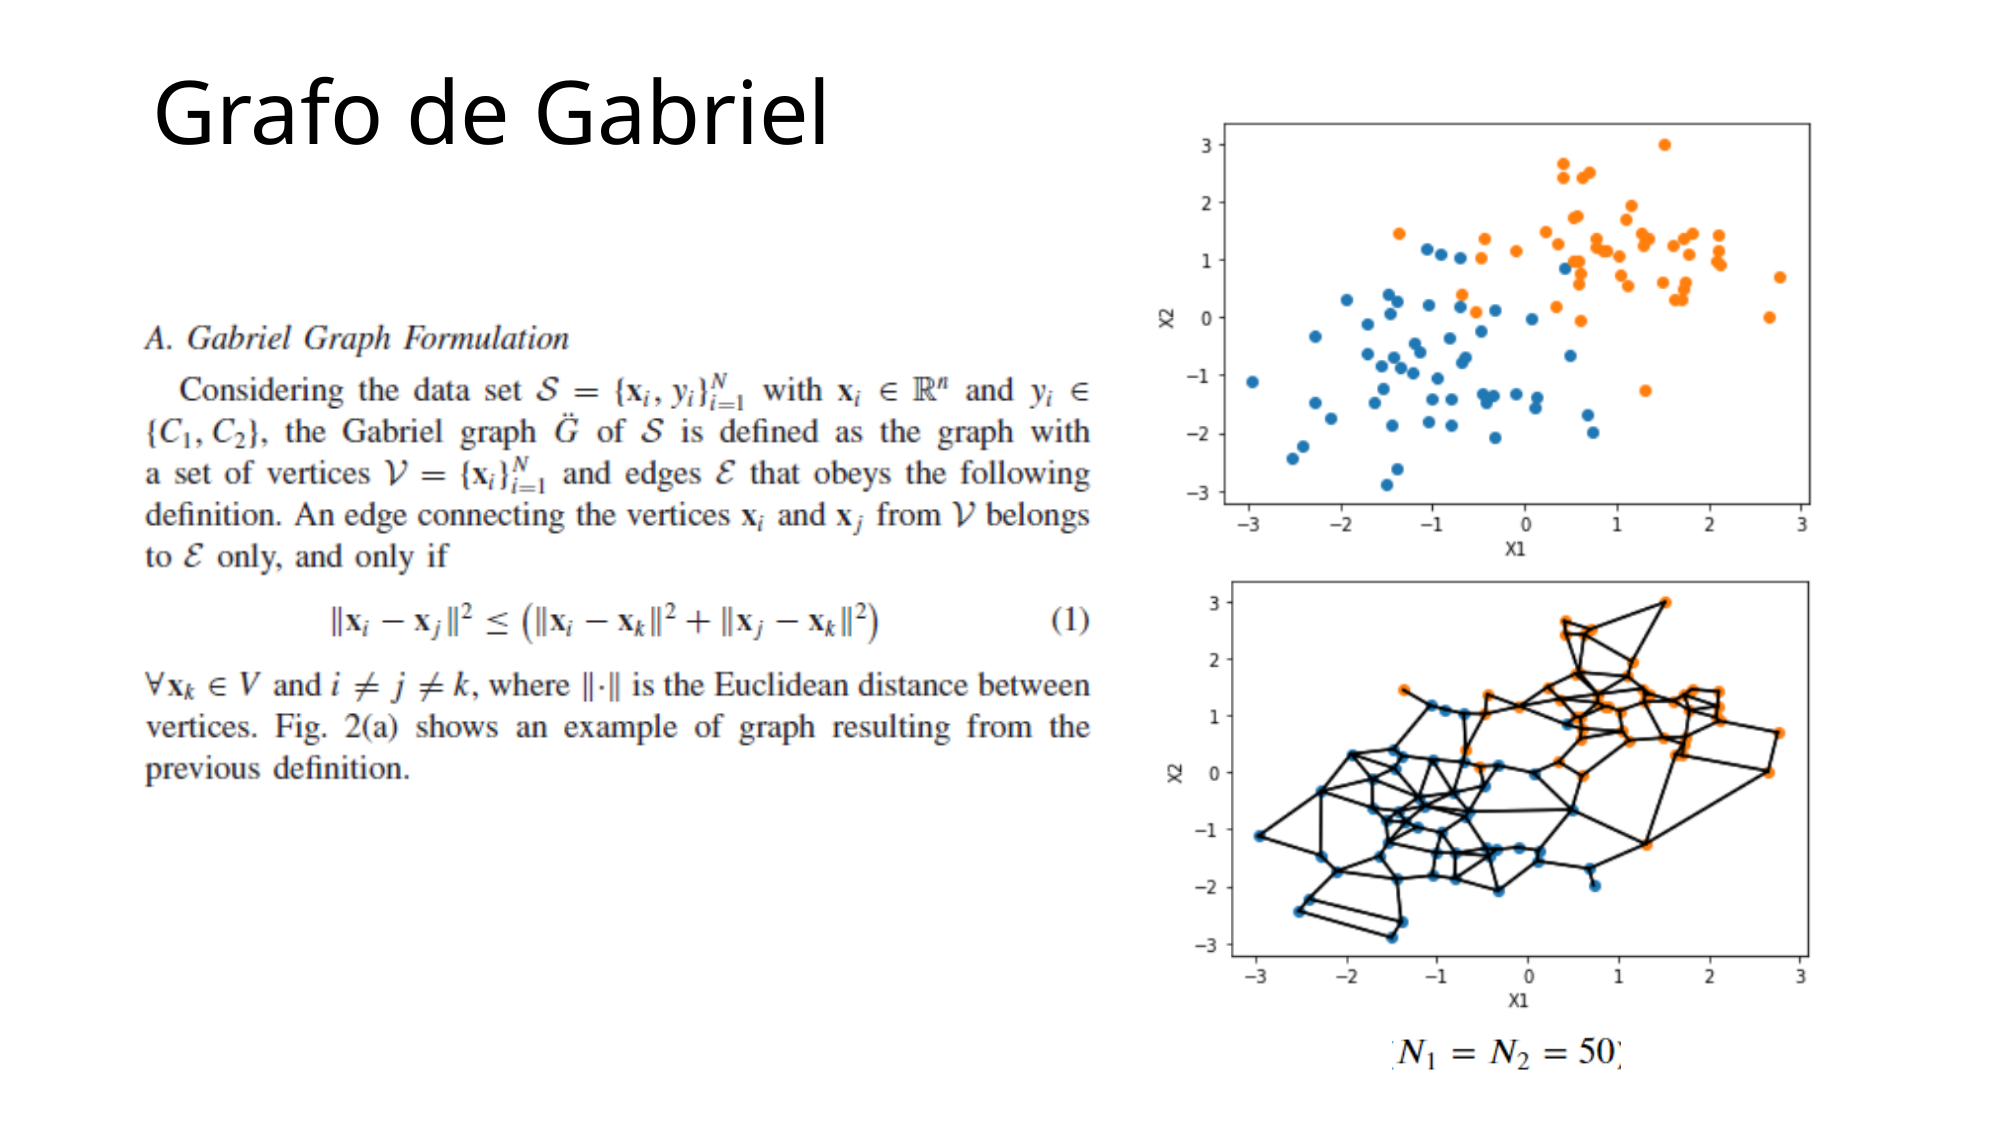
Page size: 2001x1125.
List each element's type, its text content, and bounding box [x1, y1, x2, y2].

picture [124, 310, 1105, 815]
picture [1150, 105, 1897, 1084]
title Grafo de Gabriel [137, 59, 1863, 247]
text_box [103, 247, 1150, 962]
